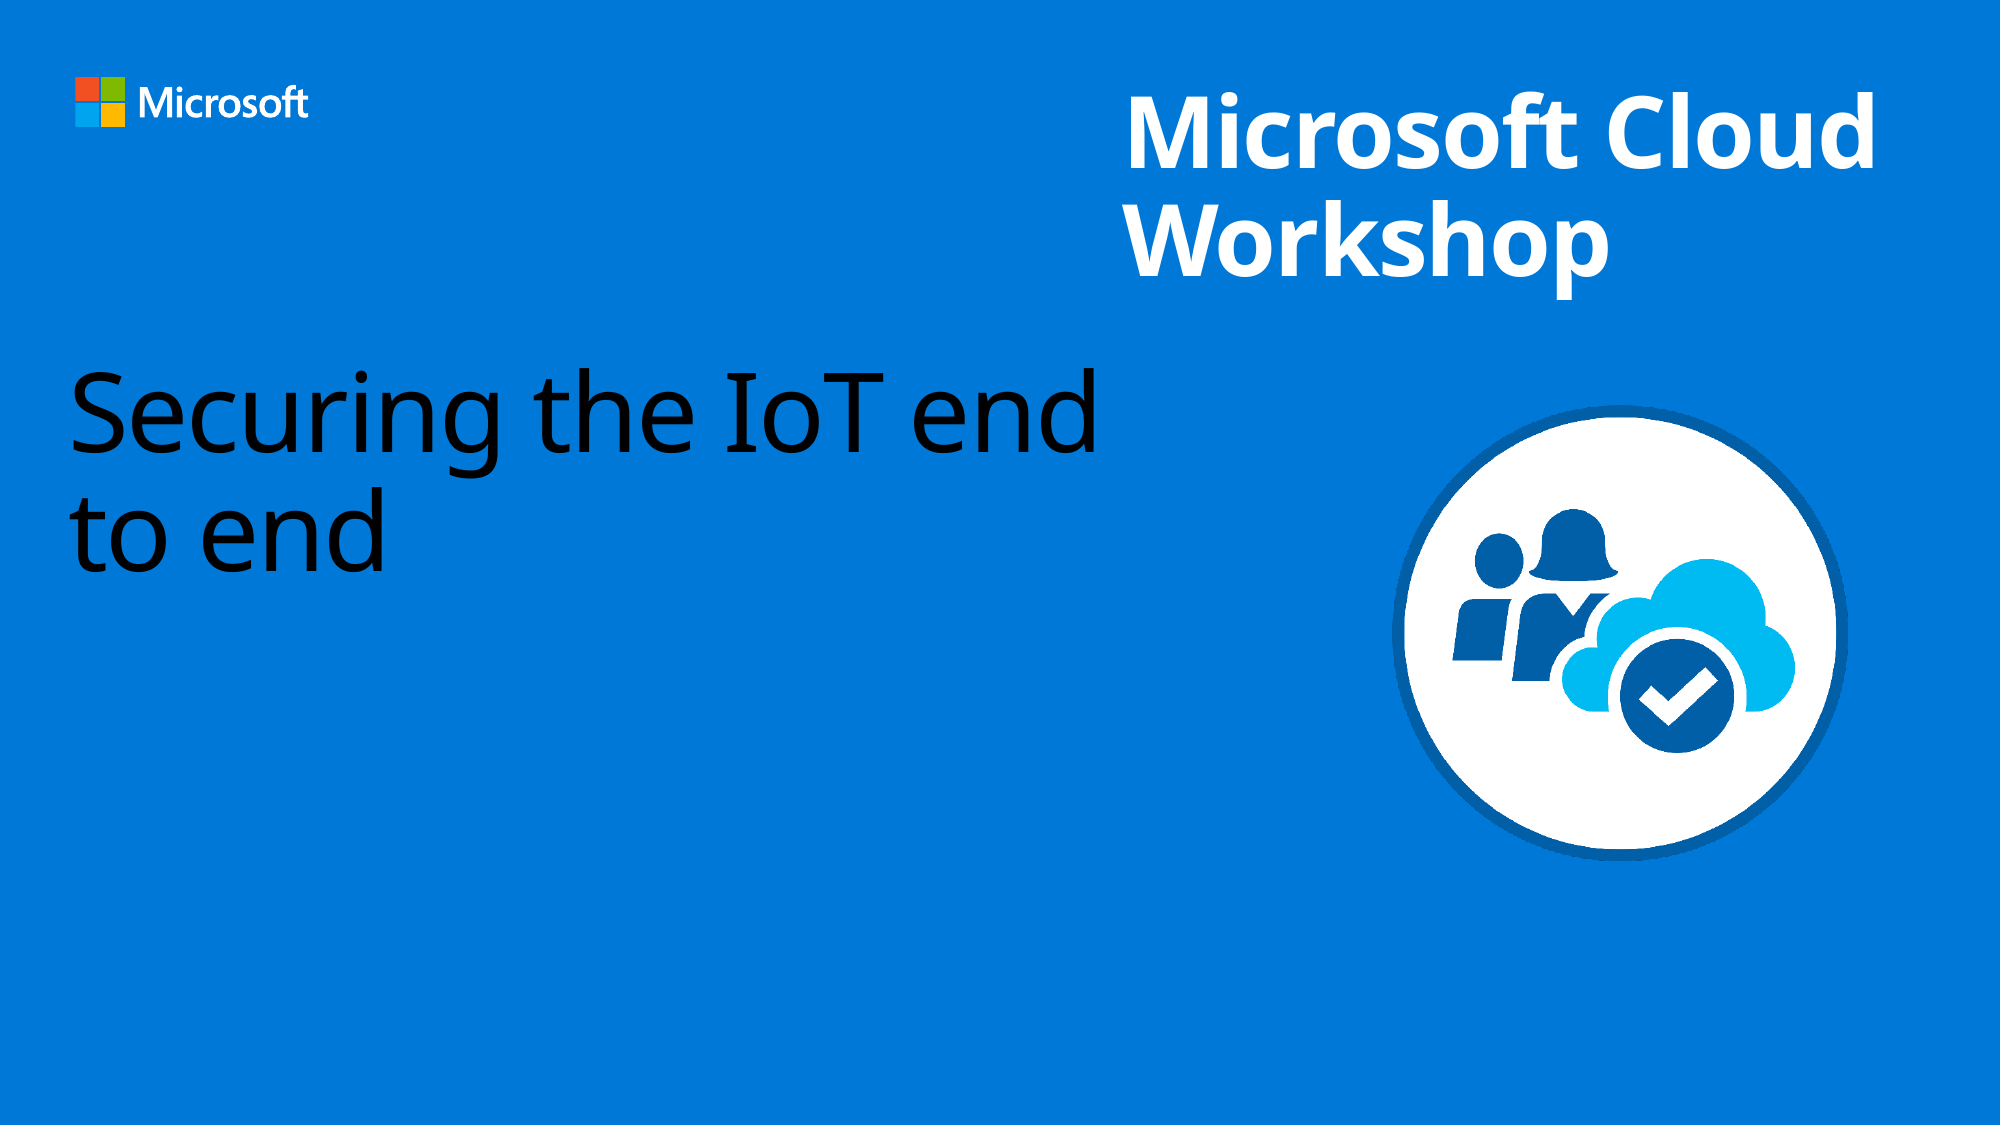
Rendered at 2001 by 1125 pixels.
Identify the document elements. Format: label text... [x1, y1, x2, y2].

picture [1392, 405, 1848, 861]
title Securing the IoT end to end [44, 341, 1221, 490]
